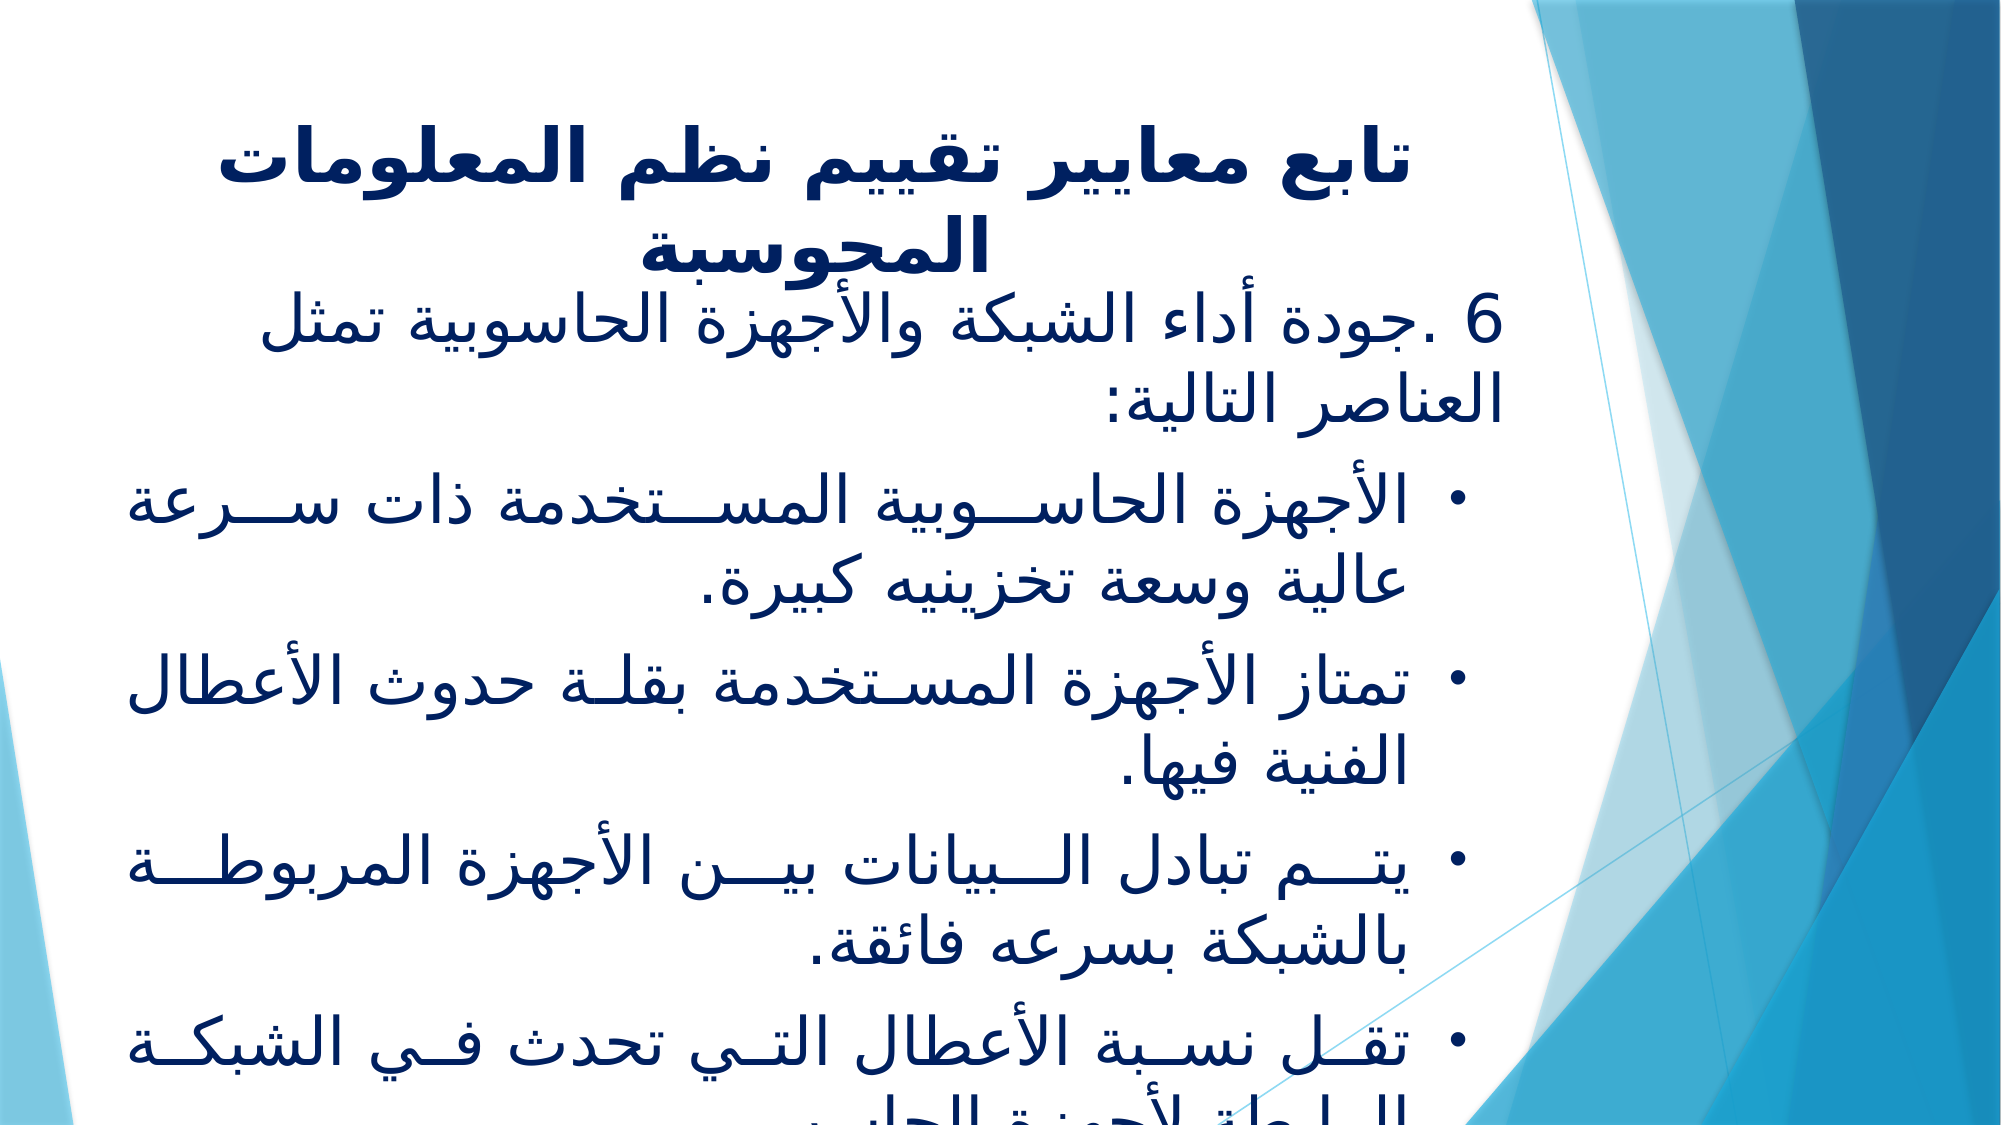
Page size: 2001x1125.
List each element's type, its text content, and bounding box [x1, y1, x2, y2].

title تابع معايير تقييم نظم المعلومات المحوسبة [111, 99, 1522, 268]
list 6 .جودة أداء الشبكة والأجهزة الحاسوبية تمثل العناصر التالية: الأجهزة الحاسوبية المستخدمة ذات سرعة عالية وسعة تخزينيه كبيرة. تمتاز الأجهزة المستخدمة بقلة حدوث الأعطال الفنية فيها. يتم تبادل البيانات بين الأجهزة المربوطة بالشبكة بسرعه فائقة. تقل نسبة الأعطال التي تحدث في الشبكة الرابطة لأجهزة الحاسب. يستجيب العاملون في قسم (IT)بسرعة في حالة حدوث مشكلة في النظام او اعطال في الحاسبات. [111, 268, 1522, 905]
